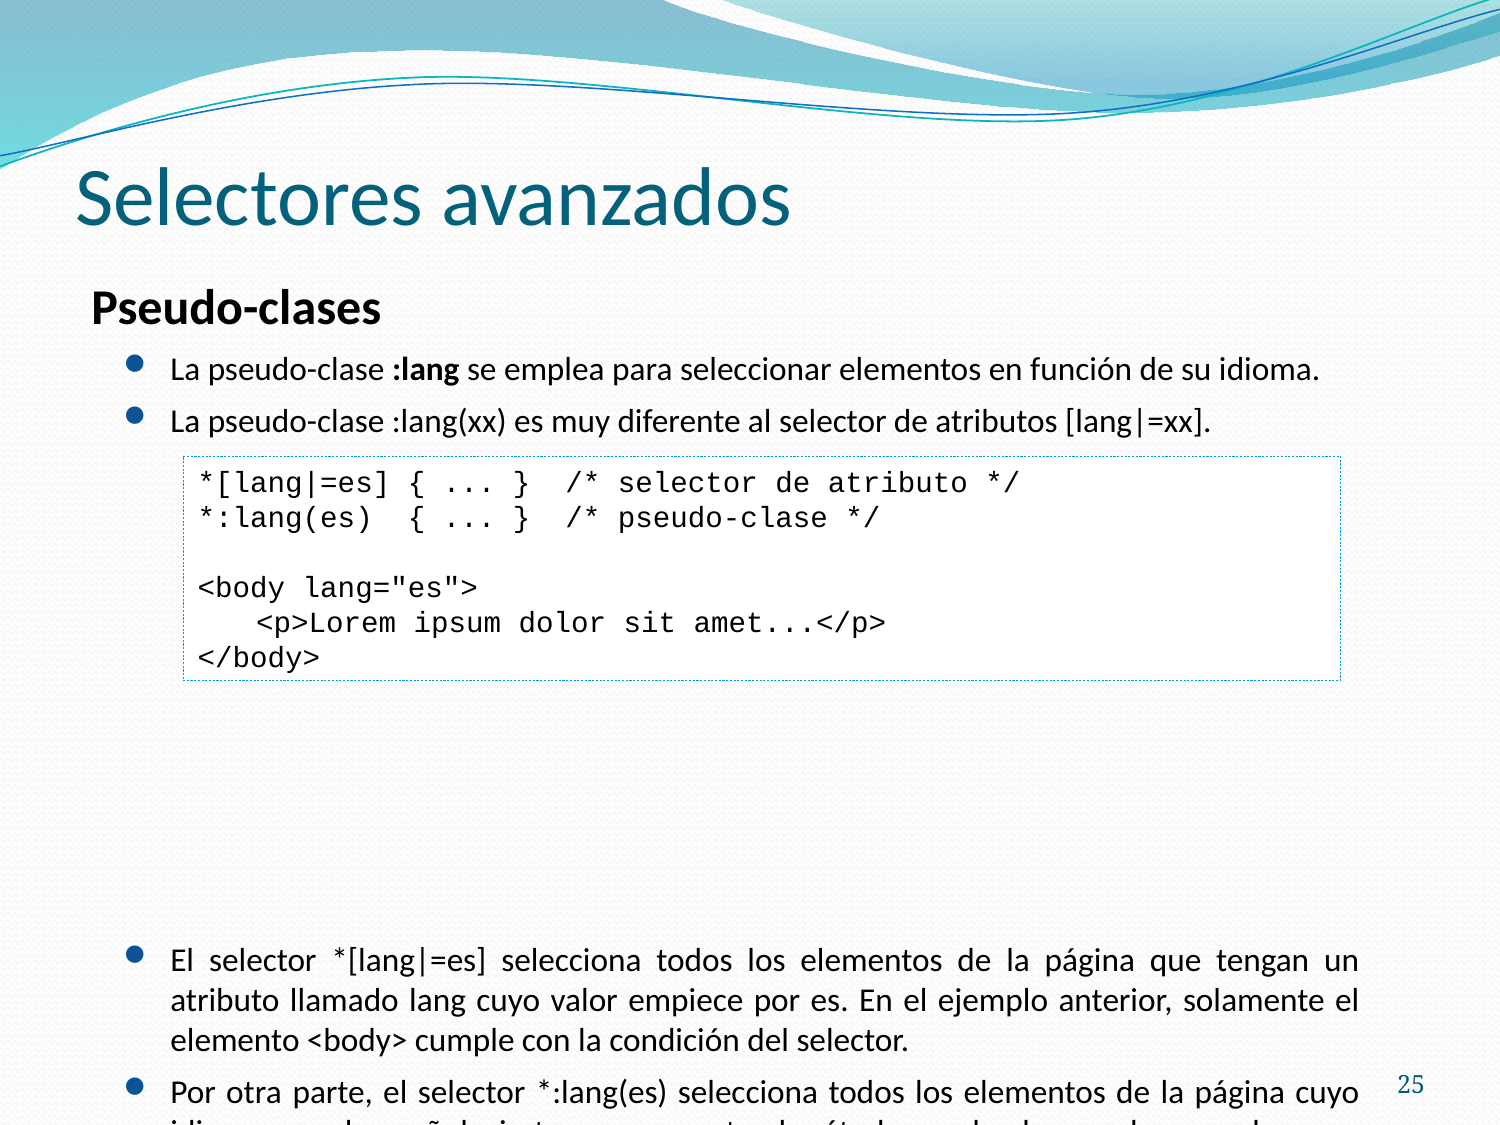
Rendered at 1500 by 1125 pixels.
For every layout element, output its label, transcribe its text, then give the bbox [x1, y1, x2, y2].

title Selectores avanzados [75, 54, 1471, 243]
slide_number 25 [1299, 1042, 1425, 1103]
list Pseudo-clases La pseudo-clase :lang se emplea para seleccionar elementos en función de su idioma. La pseudo-clase :lang(xx) es muy diferente al selector de atributos [lang|=xx]. El selector *[lang|=es] selecciona todos los elementos de la página que tengan un atributo llamado lang cuyo valor empiece por es. En el ejemplo anterior, solamente el elemento <body> cumple con la condición del selector. Por otra parte, el selector *:lang(es) selecciona todos los elementos de la página cuyo idioma sea el español, sin tener en cuenta el método empleado por el navegador para averiguar el idioma de cada elemento. En este caso, tanto el elemento <body> como el elemento <p> cumplen esta condición. [76, 255, 1376, 1071]
text_box *[lang|=es] { ... } /* selector de atributo */ *:lang(es) { ... } /* pseudo-clase */ <body lang="es"> <p>Lorem ipsum dolor sit amet...</p> </body> [181, 454, 1343, 683]
